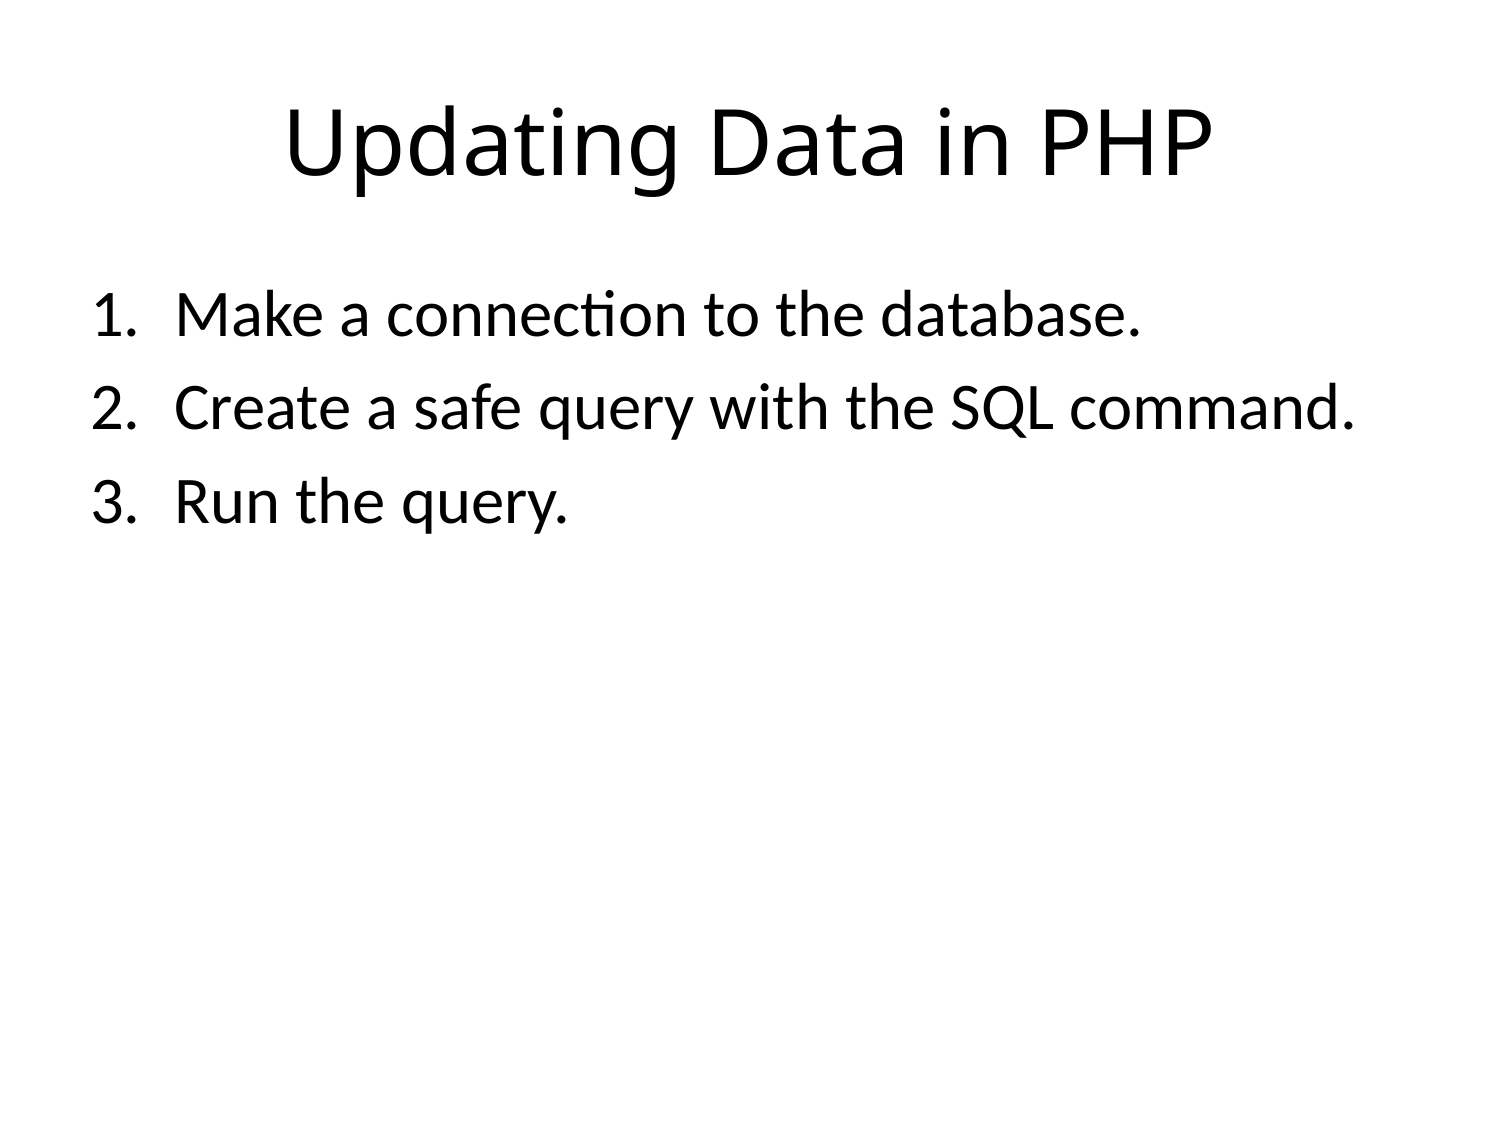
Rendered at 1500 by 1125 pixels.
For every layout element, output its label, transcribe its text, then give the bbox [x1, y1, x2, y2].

title Updating Data in PHP [75, 45, 1425, 233]
list Make a connection to the database. Create a safe query with the SQL command. Run the query. [75, 262, 1425, 1005]
